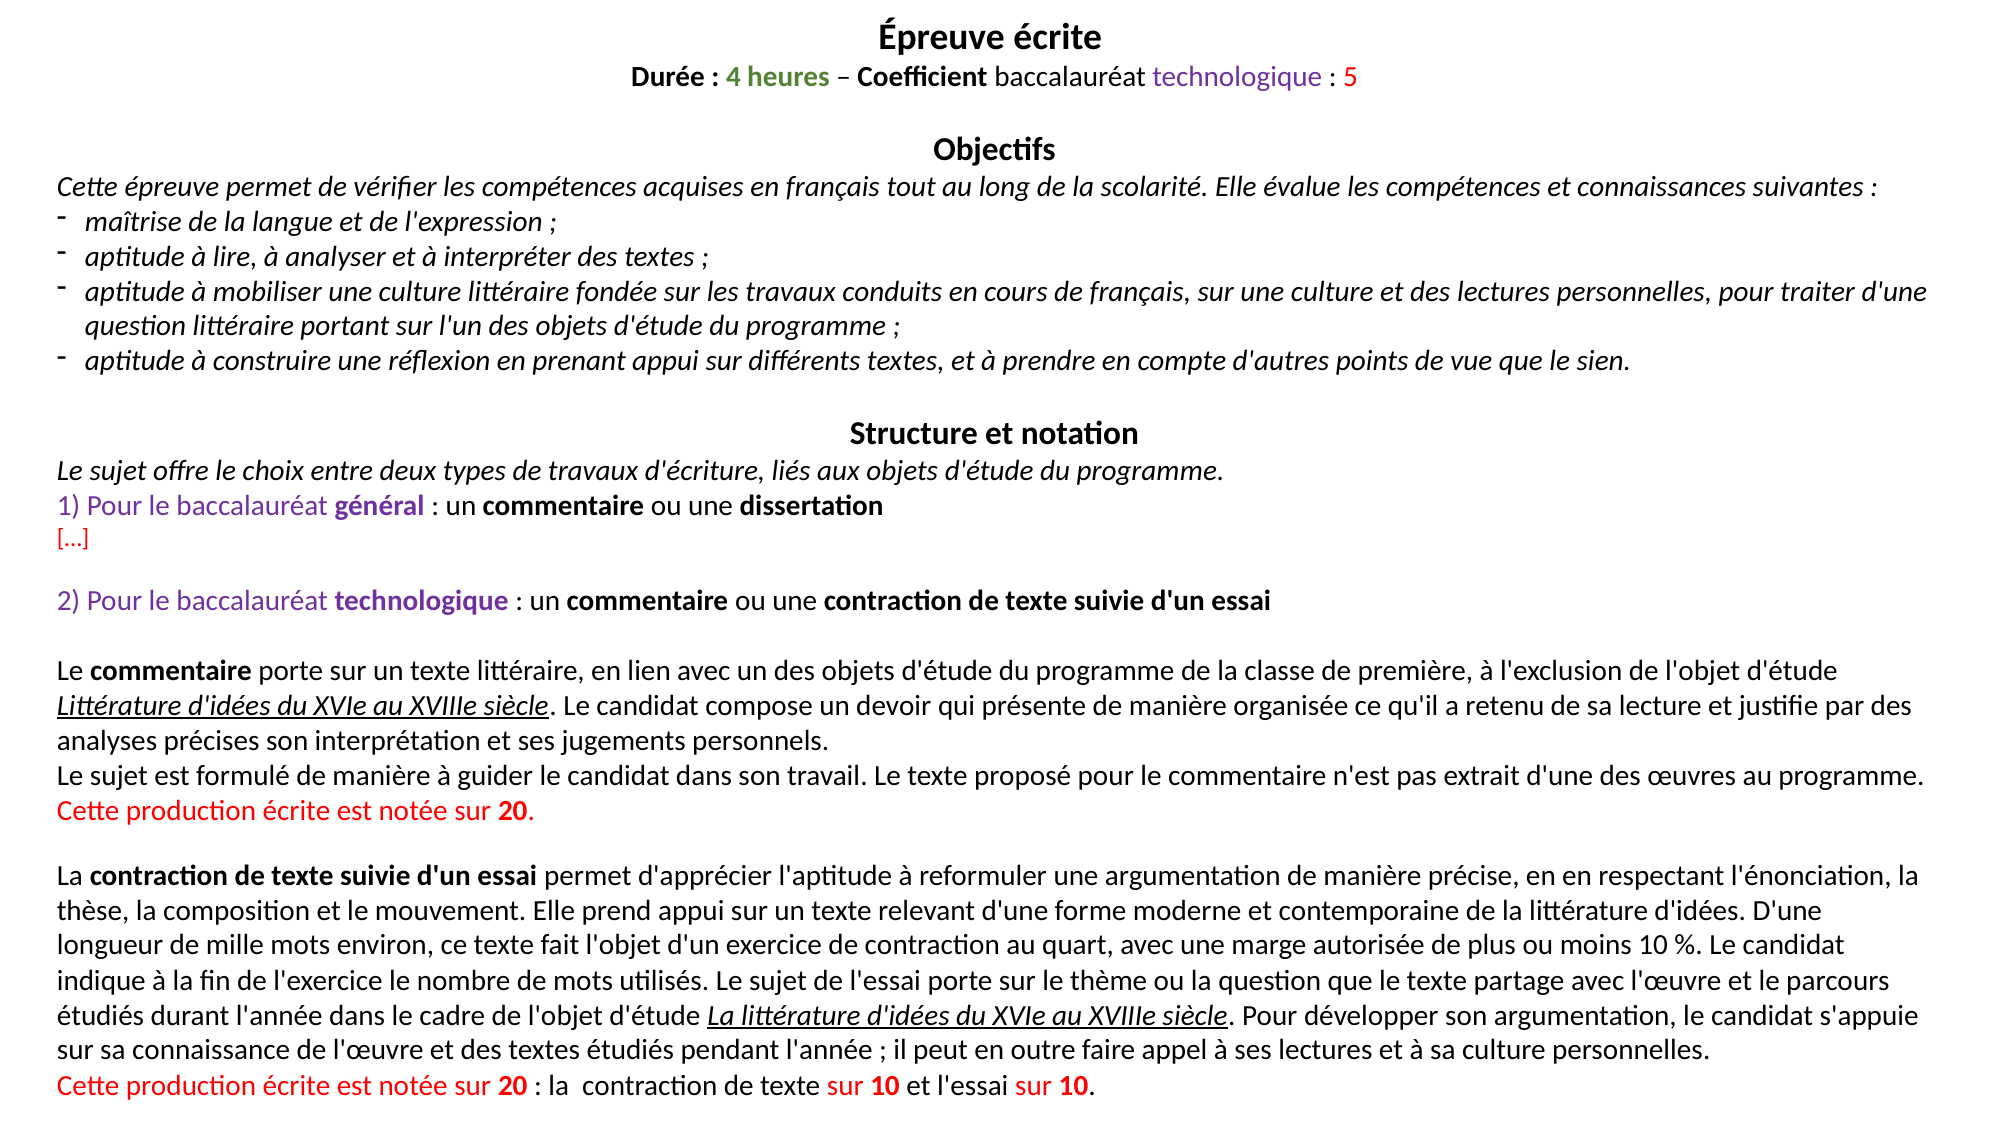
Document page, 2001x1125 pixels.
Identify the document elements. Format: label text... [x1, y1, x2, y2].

text_box Épreuve écrite Durée : 4 heures – Coefficient baccalauréat technologique : 5 Objectifs Cette épreuve permet de vérifier les compétences acquises en français tout au long de la scolarité. Elle évalue les compétences et connaissances suivantes : maîtrise de la langue et de l'expression ; aptitude à lire, à analyser et à interpréter des textes ; aptitude à mobiliser une culture littéraire fondée sur les travaux conduits en cours de français, sur une culture et des lectures personnelles, pour traiter d'une question littéraire portant sur l'un des objets d'étude du programme ; aptitude à construire une réflexion en prenant appui sur différents textes, et à prendre en compte d'autres points de vue que le sien. Structure et notation Le sujet offre le choix entre deux types de travaux d'écriture, liés aux objets d'étude du programme. 1) Pour le baccalauréat général : un commentaire ou une dissertation […] 2) Pour le baccalauréat technologique : un commentaire ou une contraction de texte suivie d'un essai Le commentaire porte sur un texte littéraire, en lien avec un des objets d'étude du programme de la classe de première, à l'exclusion de l'objet d'étude Littérature d'idées du XVIe au XVIIIe siècle. Le candidat compose un devoir qui présente de manière organisée ce qu'il a retenu de sa lecture et justifie par des analyses précises son interprétation et ses jugements personnels. Le sujet est formulé de manière à guider le candidat dans son travail. Le texte proposé pour le commentaire n'est pas extrait d'une des œuvres au programme. Cette production écrite est notée sur 20. La contraction de texte suivie d'un essai permet d'apprécier l'aptitude à reformuler une argumentation de manière précise, en en respectant l'énonciation, la thèse, la composition et le mouvement. Elle prend appui sur un texte relevant d'une forme moderne et contemporaine de la littérature d'idées. D'une longueur de mille mots environ, ce texte fait l'objet d'un exercice de contraction au quart, avec une marge autorisée de plus ou moins 10 %. Le candidat indique à la fin de l'exercice le nombre de mots utilisés. Le sujet de l'essai porte sur le thème ou la question que le texte partage avec l'œuvre et le parcours étudiés durant l'année dans le cadre de l'objet d'étude La littérature d'idées du XVIe au XVIIIe siècle. Pour développer son argumentation, le candidat s'appuie sur sa connaissance de l'œuvre et des textes étudiés pendant l'année ; il peut en outre faire appel à ses lectures et à sa culture personnelles. Cette production écrite est notée sur 20 : la contraction de texte sur 10 et l'essai sur 10. [42, 4, 1947, 1109]
